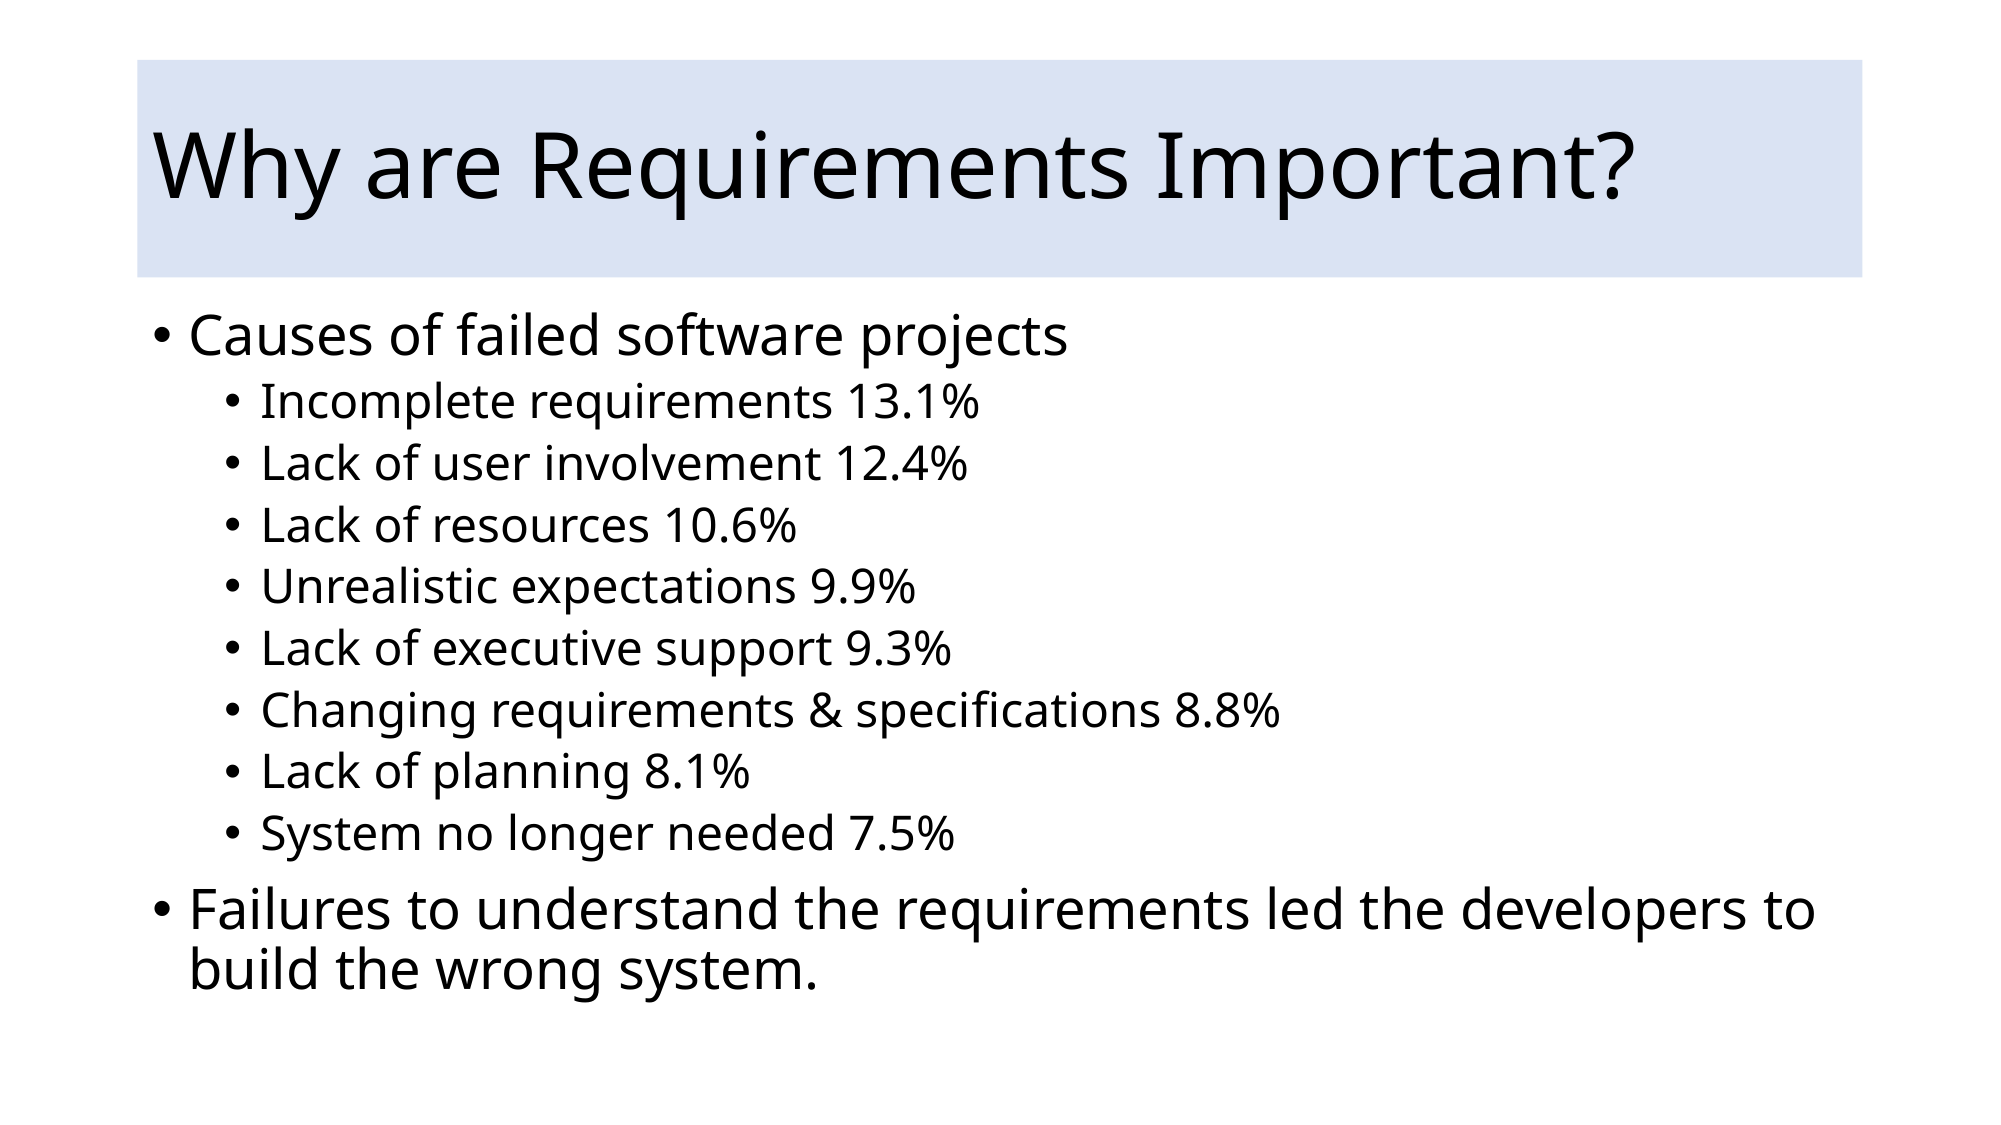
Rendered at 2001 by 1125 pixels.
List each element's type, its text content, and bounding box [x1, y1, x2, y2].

title Why are Requirements Important? [137, 59, 1863, 278]
list Causes of failed software projects Incomplete requirements 13.1% Lack of user involvement 12.4% Lack of resources 10.6% Unrealistic expectations 9.9% Lack of executive support 9.3% Changing requirements & speciﬁcations 8.8% Lack of planning 8.1% System no longer needed 7.5% Failures to understand the requirements led the developers to build the wrong system. [137, 299, 1863, 1014]
